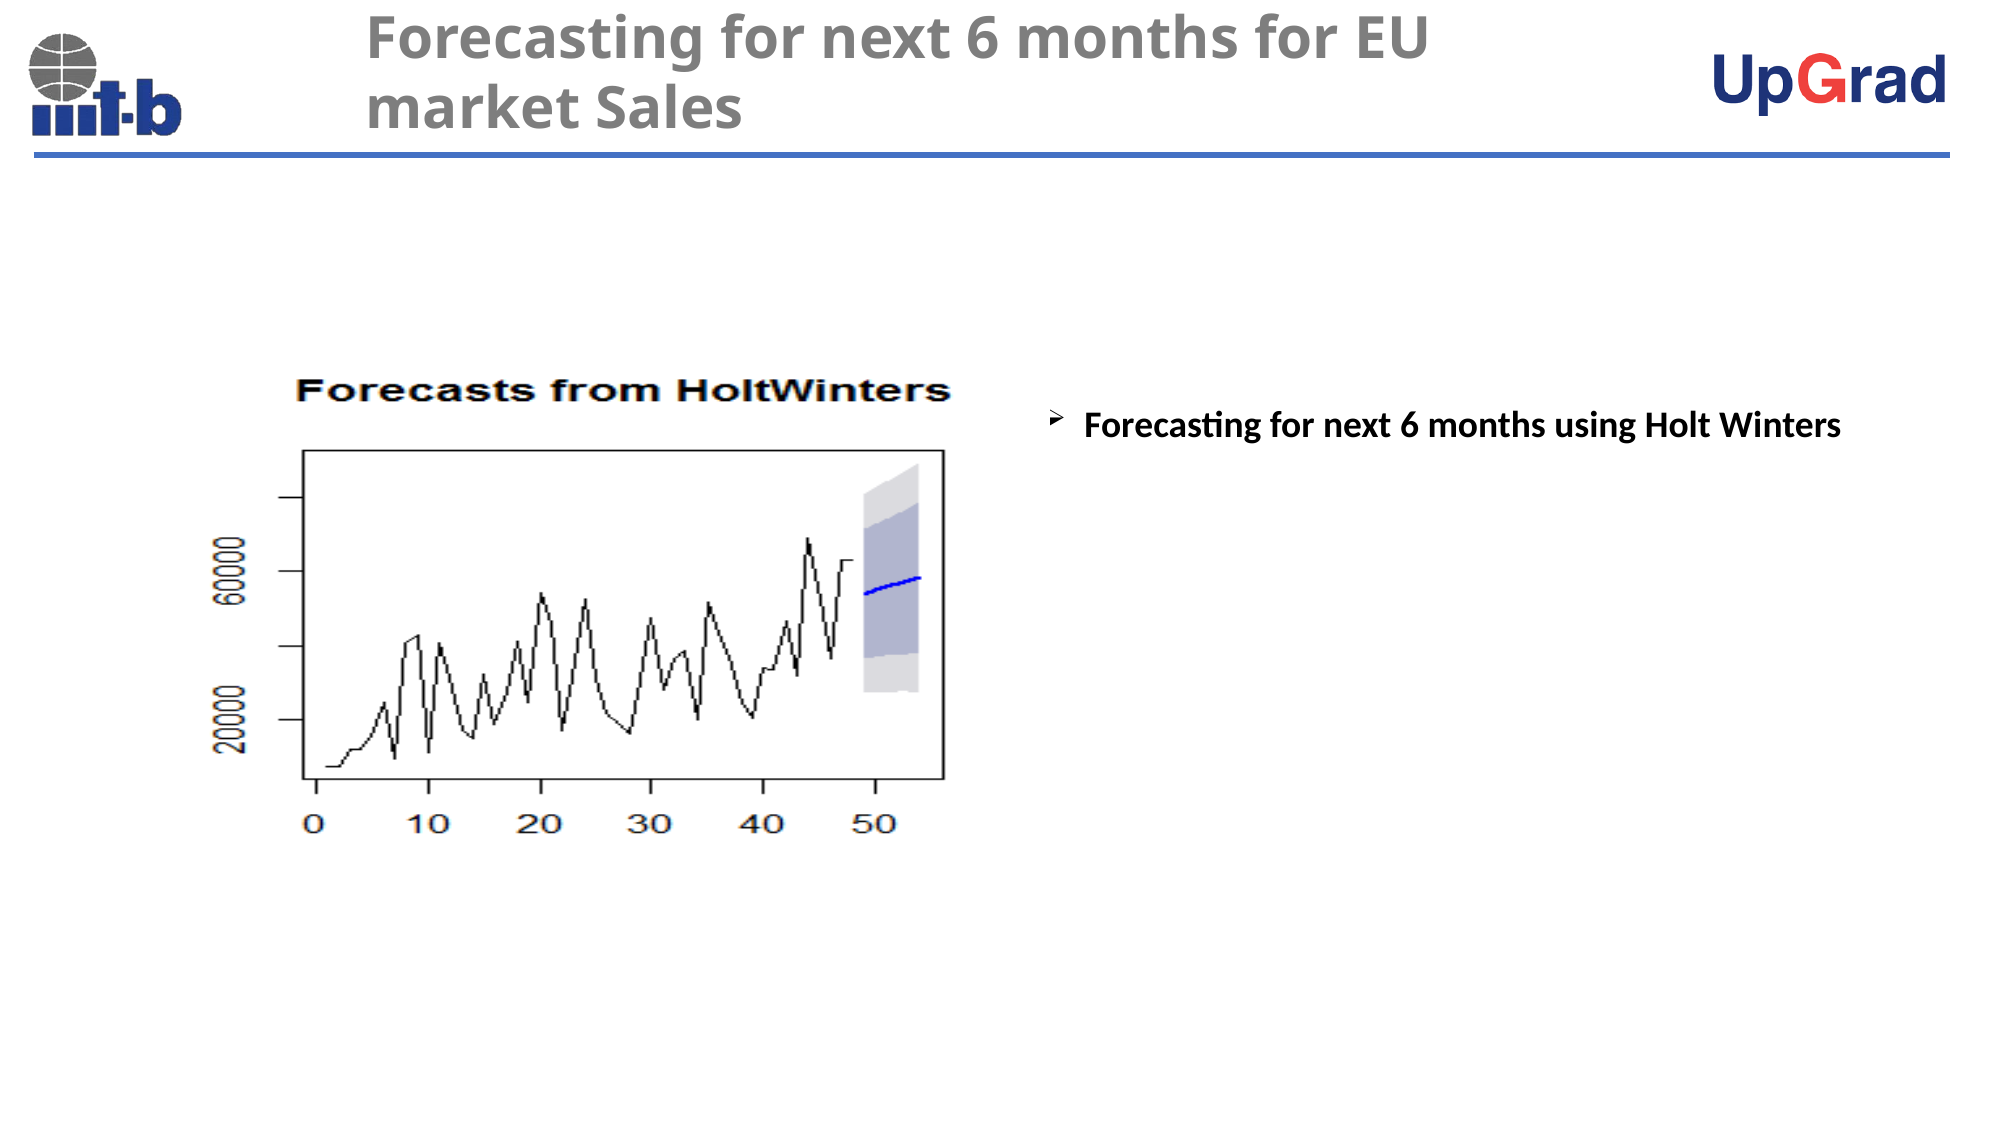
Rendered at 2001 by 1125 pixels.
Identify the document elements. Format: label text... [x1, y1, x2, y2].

title Forecasting for next 6 months for EU market Sales [365, 0, 1635, 142]
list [99, 328, 1051, 932]
picture [1714, 53, 1945, 116]
picture [0, 29, 208, 163]
list Forecasting for next 6 months using Holt Winters [1054, 399, 1908, 537]
